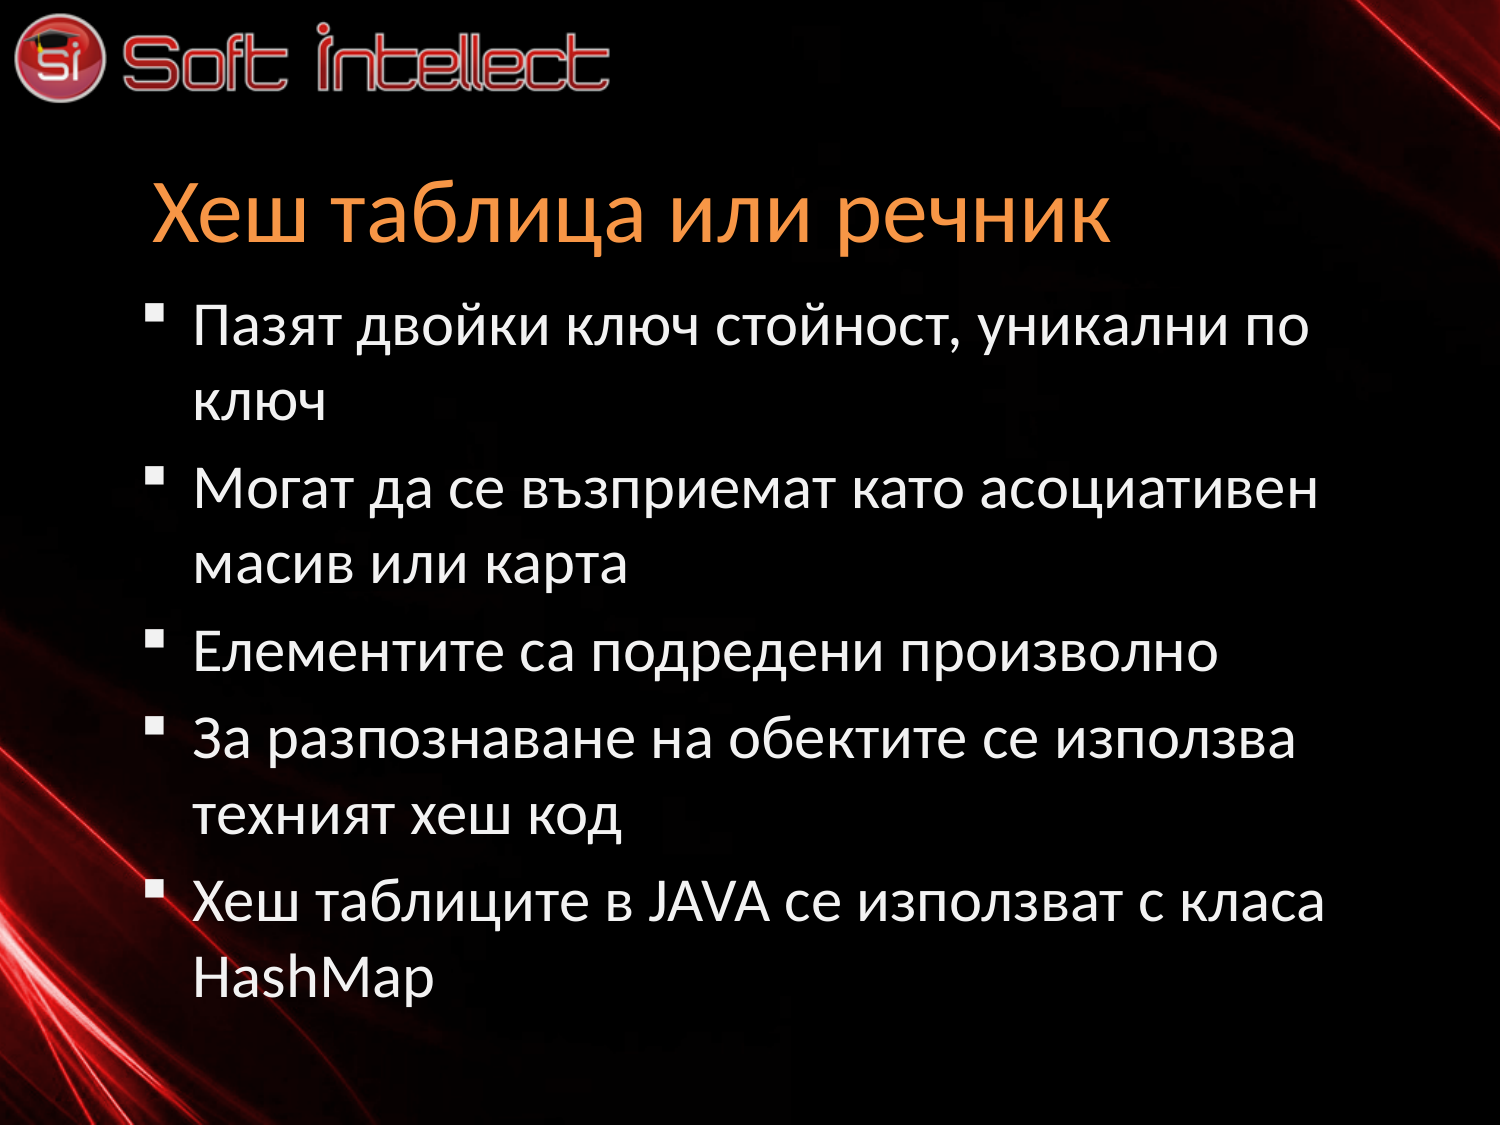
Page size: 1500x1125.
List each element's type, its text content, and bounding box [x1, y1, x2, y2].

picture [0, 0, 1500, 1125]
title Хеш таблица или речник [137, 112, 1488, 300]
list Пазят двойки ключ стойност, уникални по ключ Могат да се възприемат като асоциативен масив или карта Елементите са подредени произволно За разпознаване на обектите се използва техният хеш код Хеш таблиците в JAVA се използват с класа HashMap [125, 275, 1375, 1018]
